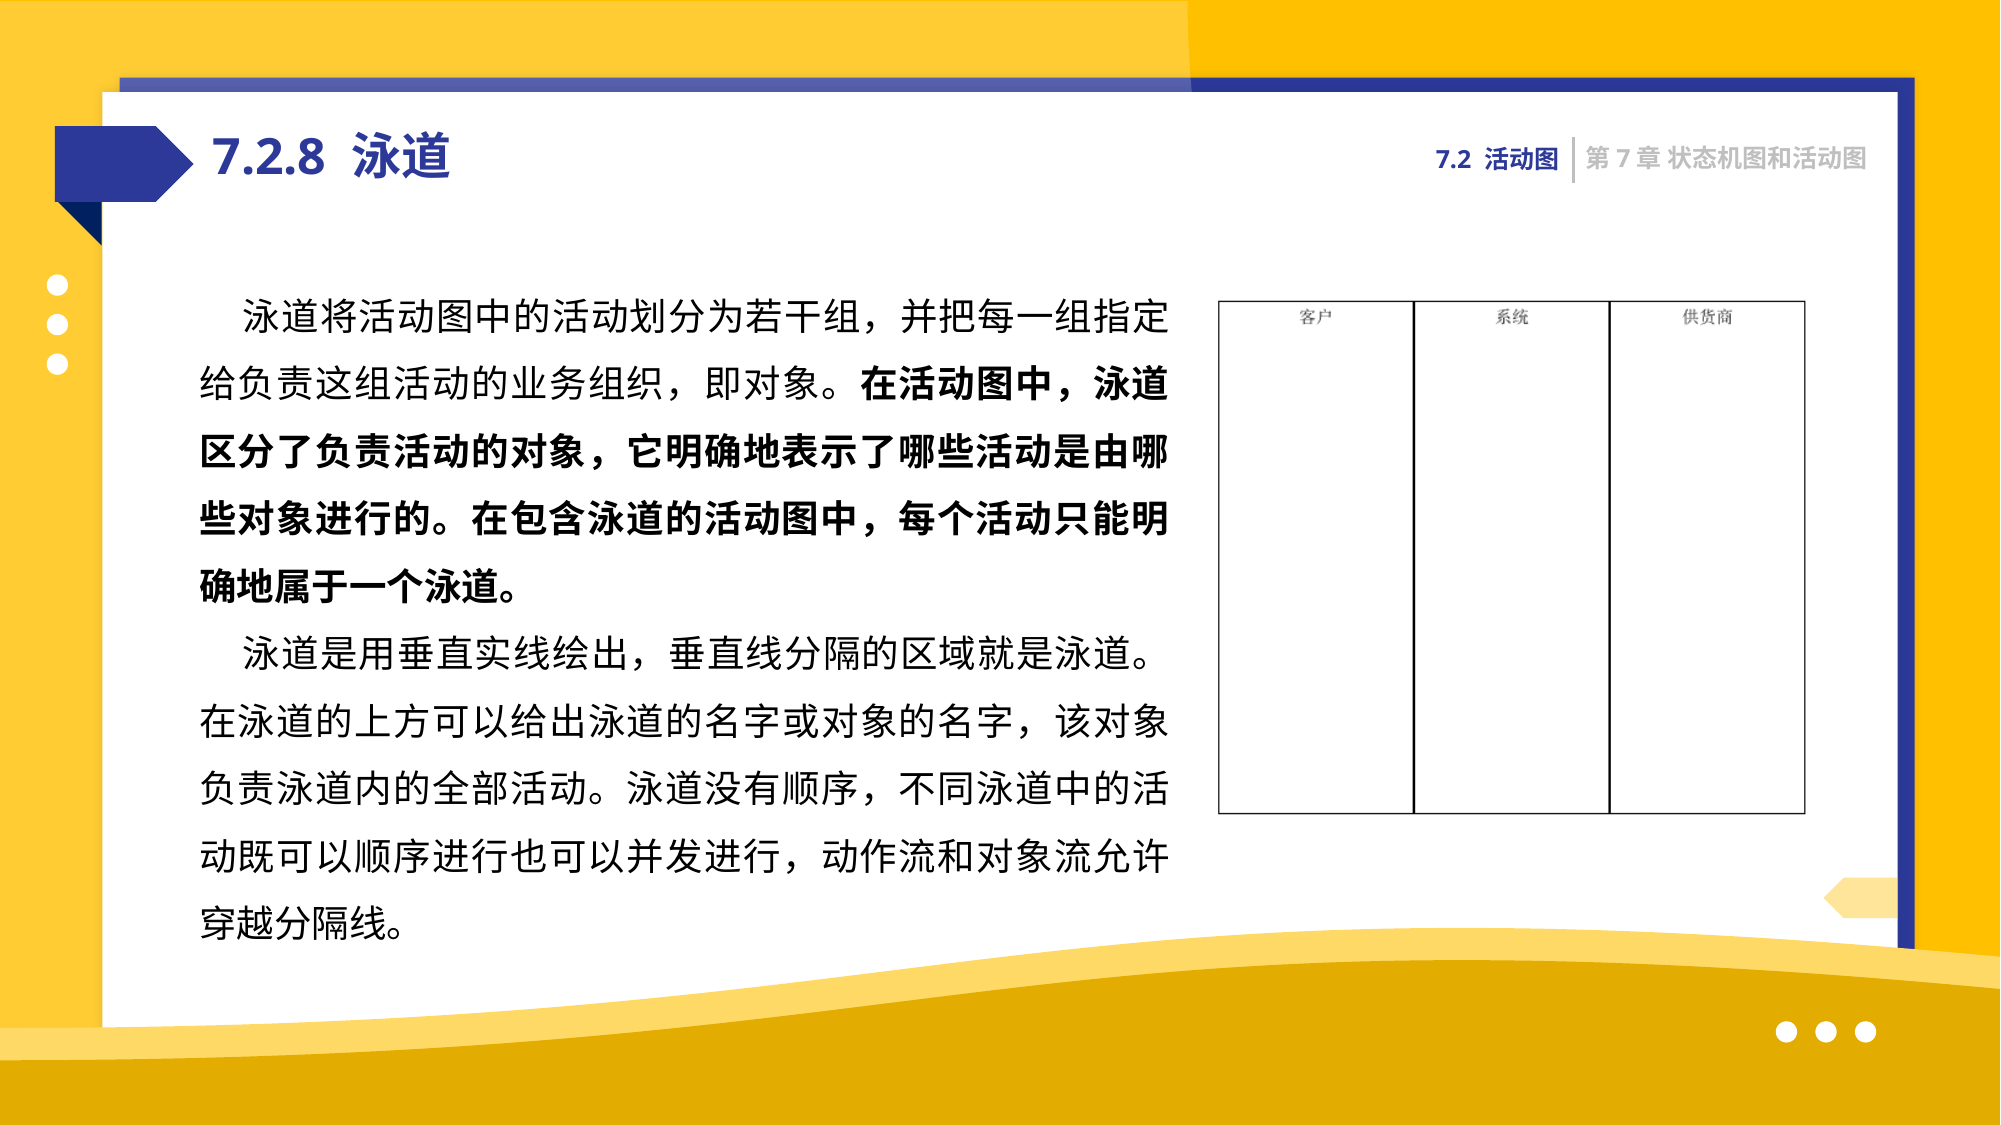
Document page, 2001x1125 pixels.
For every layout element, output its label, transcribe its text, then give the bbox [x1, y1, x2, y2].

text_box 第7章 状态机图和活动图 [1570, 135, 1883, 180]
text_box 7.2.8 泳道 [197, 117, 467, 193]
picture [1184, 263, 1852, 862]
text_box 7.2 活动图 [1421, 136, 1574, 181]
text_box 泳道将活动图中的活动划分为若干组，并把每一组指定给负责这组活动的业务组织，即对象。在活动图中，泳道区分了负责活动的对象，它明确地表示了哪些活动是由哪些对象进行的。在包含泳道的活动图中，每个活动只能明确地属于一个泳道。 泳道是用垂直实线绘出，垂直线分隔的区域就是泳道。在泳道的上方可以给出泳道的名字或对象的名字，该对象负责泳道内的全部活动。泳道没有顺序，不同泳道中的活动既可以顺序进行也可以并发进行，动作流和对象流允许穿越分隔线。 [184, 263, 1185, 953]
